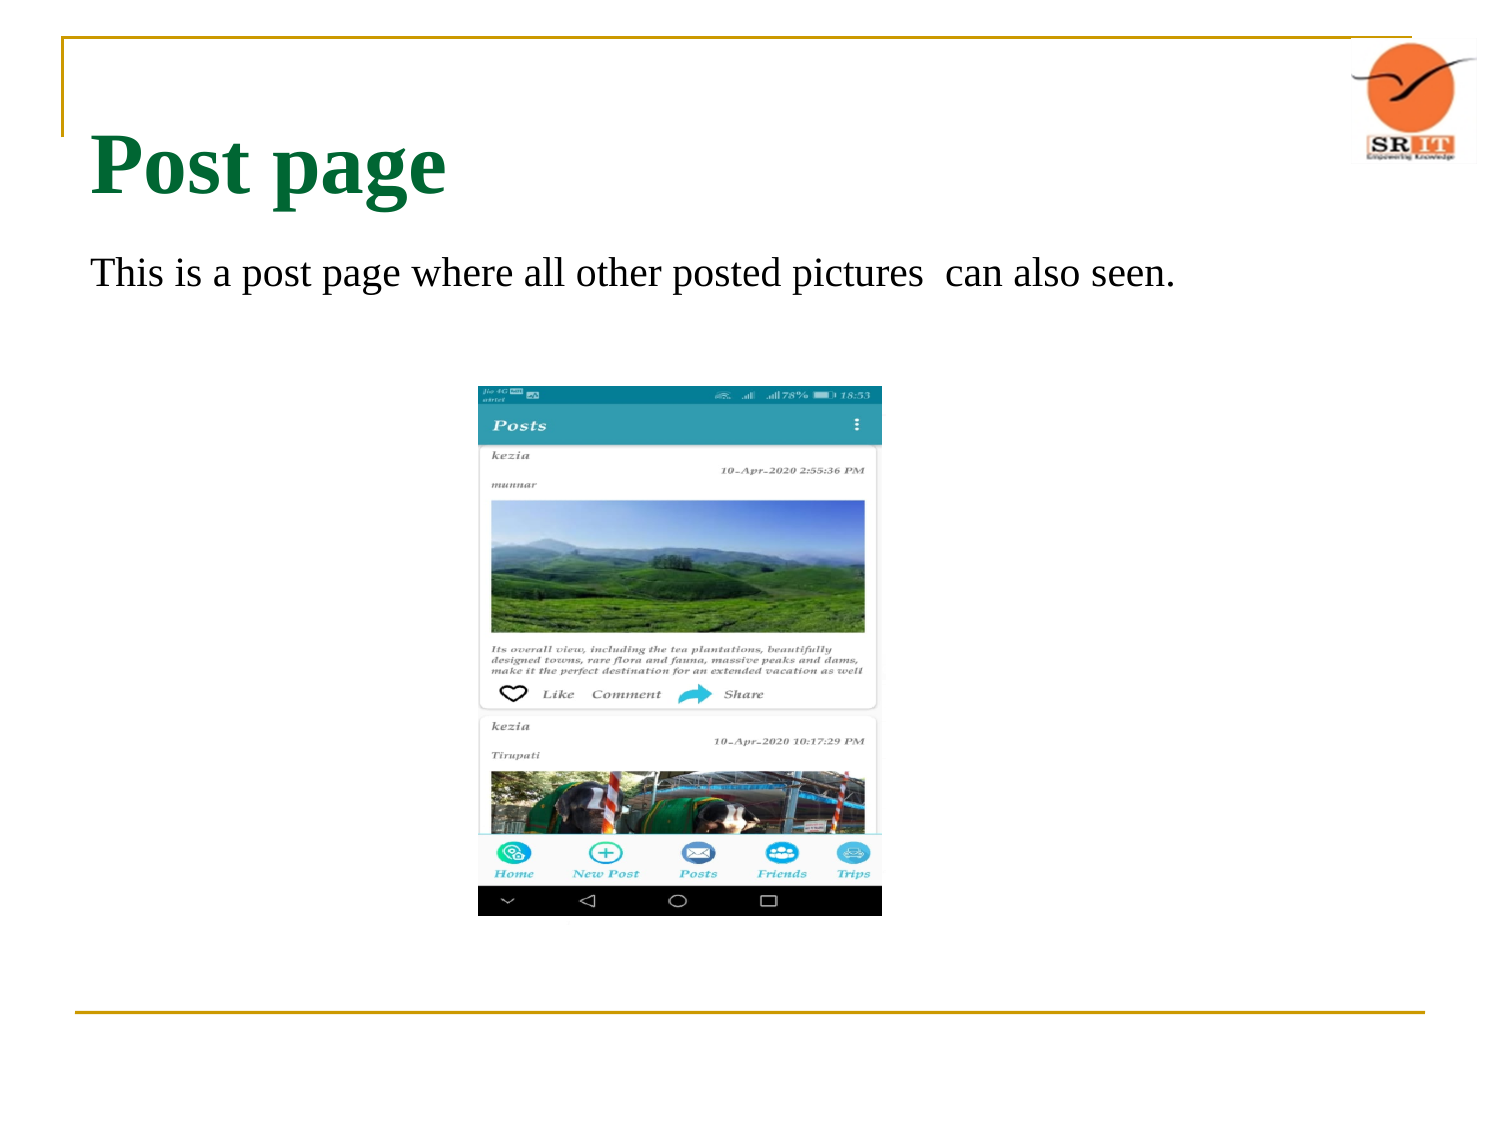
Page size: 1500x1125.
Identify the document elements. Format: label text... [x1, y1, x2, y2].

picture [1350, 37, 1478, 165]
picture [478, 385, 886, 926]
list This is a post page where all other posted pictures can also seen. [74, 212, 1426, 1006]
title Post page [74, 45, 1426, 212]
